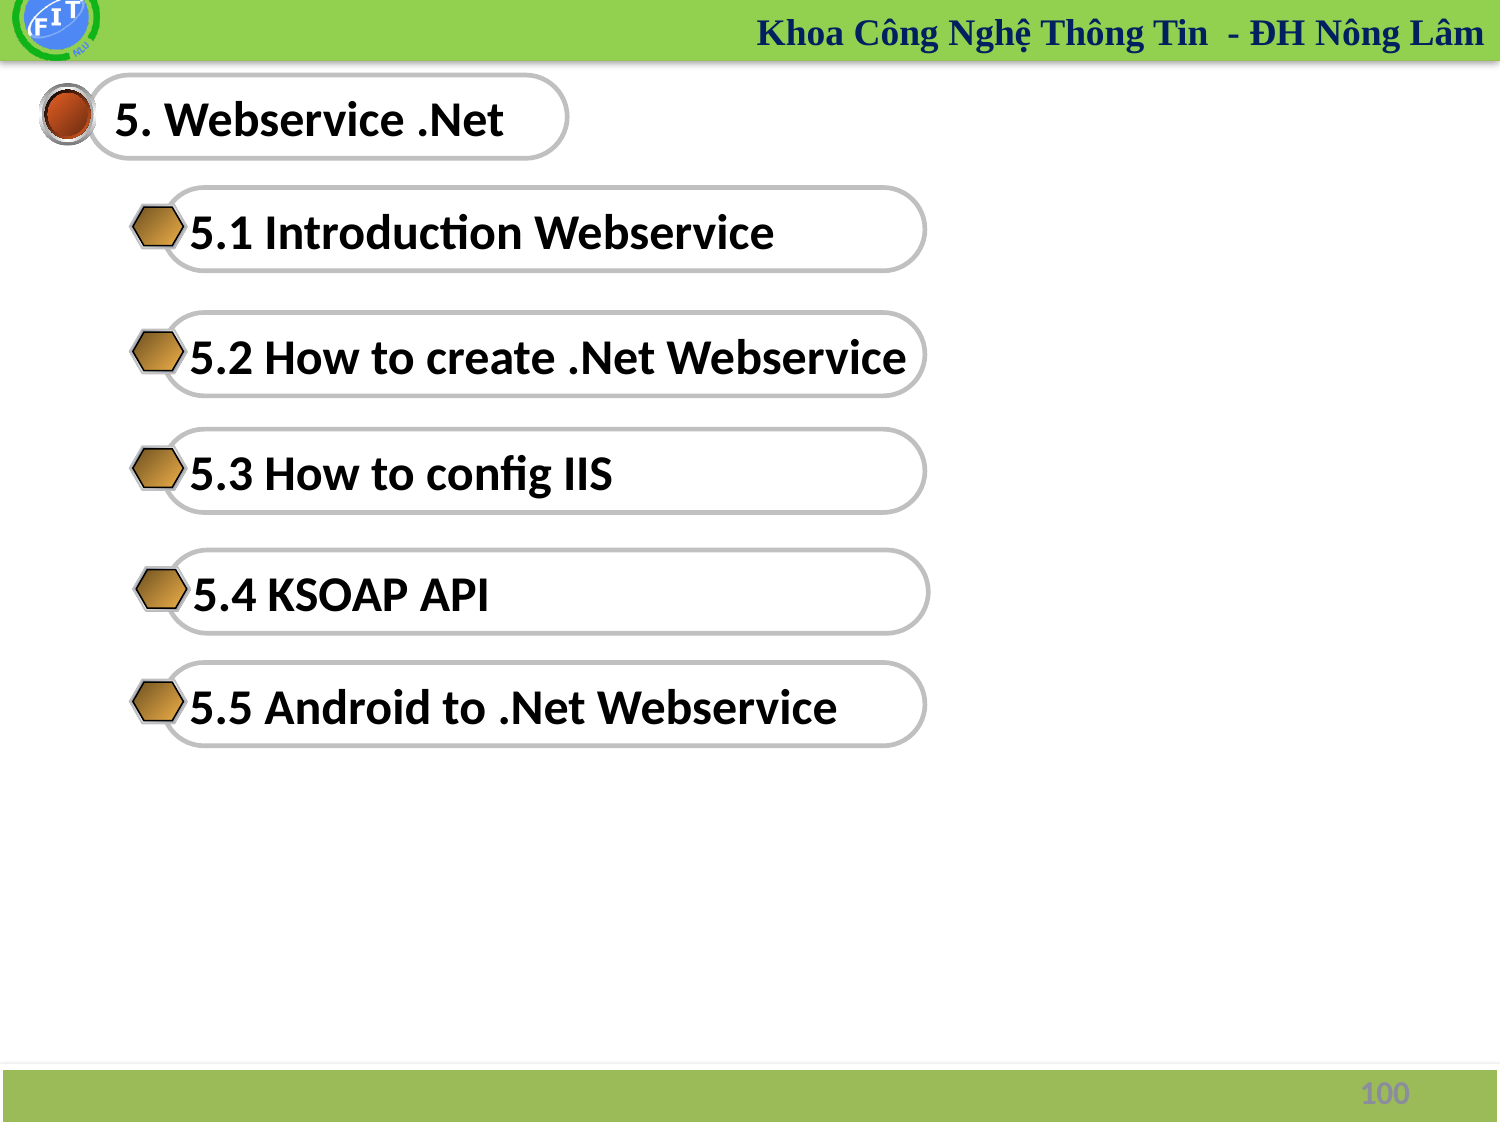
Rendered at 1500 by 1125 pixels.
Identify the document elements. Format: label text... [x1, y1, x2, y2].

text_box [129, 187, 926, 272]
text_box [129, 662, 926, 747]
picture [12, 0, 100, 61]
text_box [129, 312, 926, 397]
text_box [129, 428, 926, 513]
text_box 5. Webservice .Net [101, 75, 568, 159]
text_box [38, 82, 98, 146]
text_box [132, 549, 929, 634]
slide_number 100 [1074, 1060, 1425, 1121]
